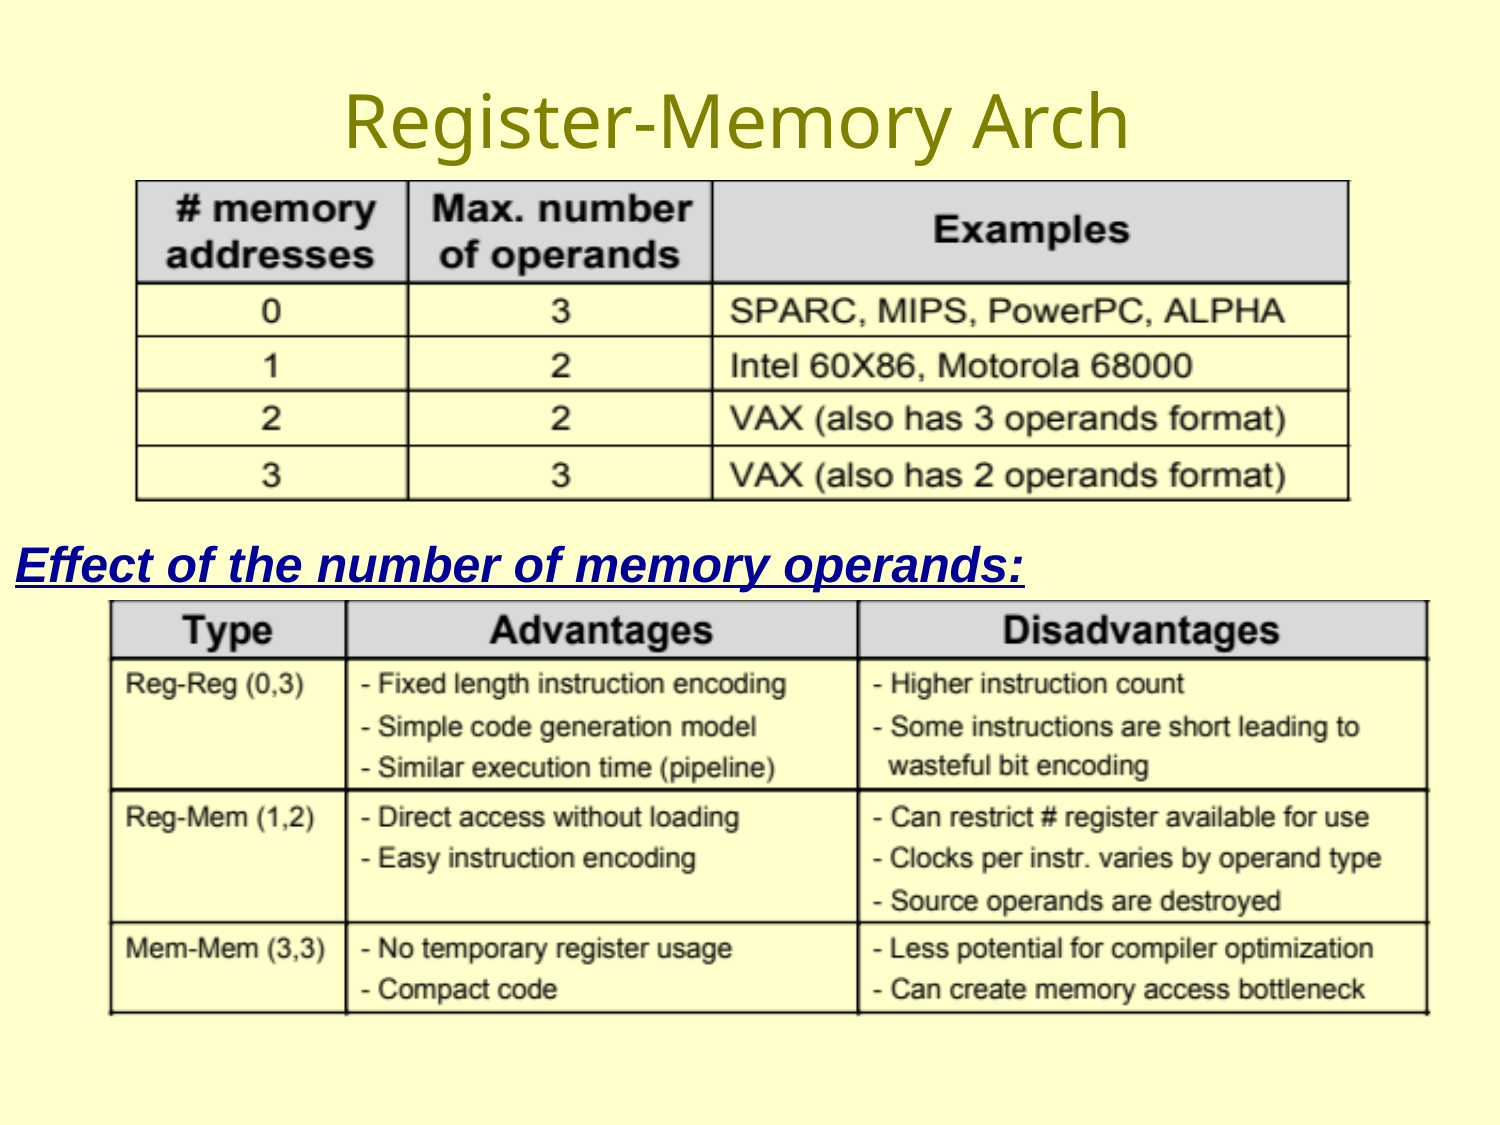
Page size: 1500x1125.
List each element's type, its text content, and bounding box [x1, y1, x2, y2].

title Register-Memory Arch [87, 24, 1388, 213]
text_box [87, 599, 1446, 1049]
text_box Effect of the number of memory operands: [0, 524, 1500, 600]
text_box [113, 180, 1376, 538]
